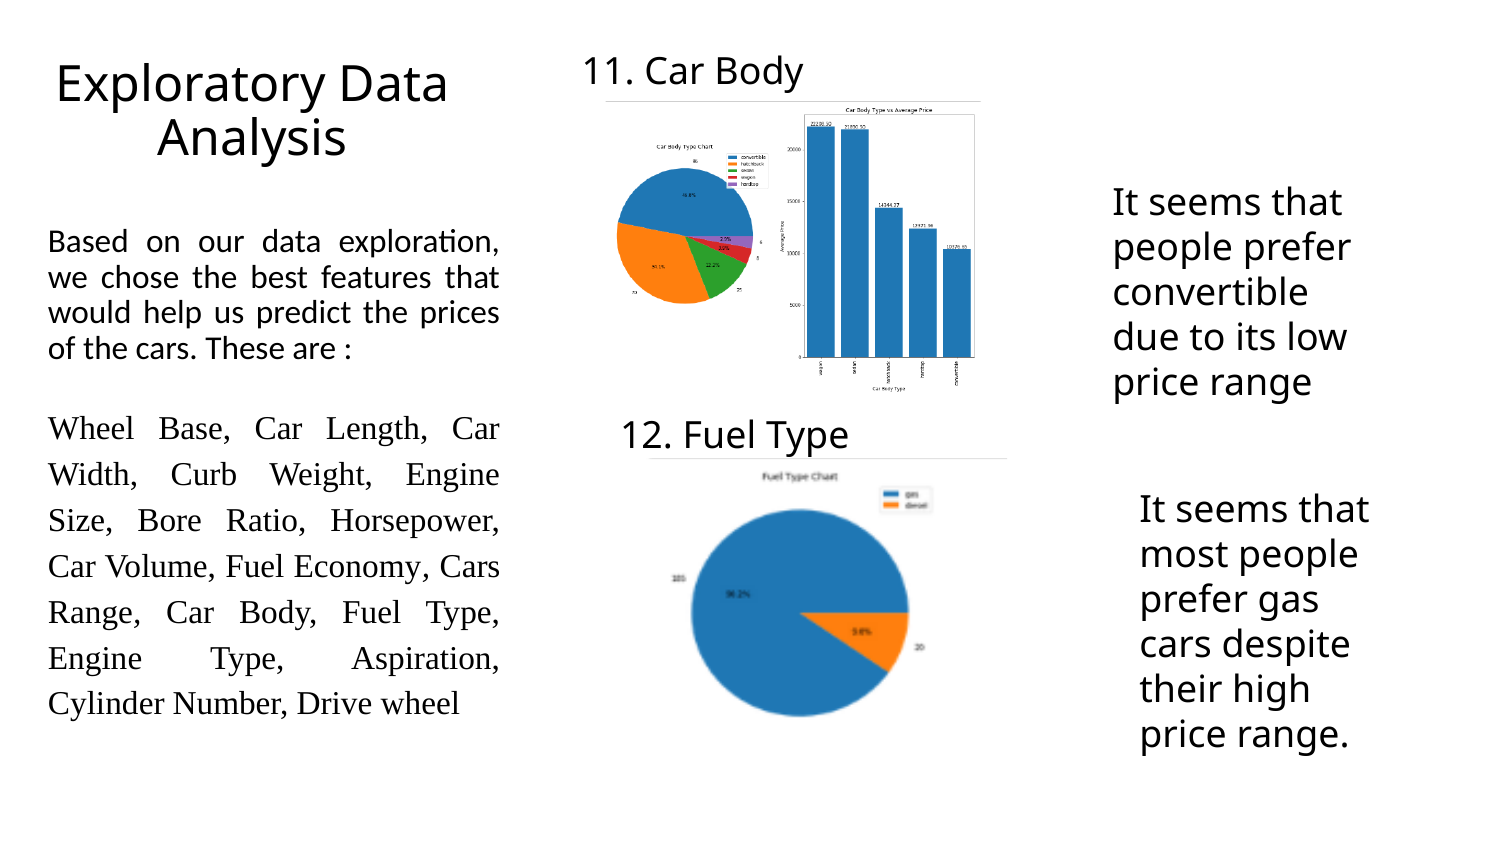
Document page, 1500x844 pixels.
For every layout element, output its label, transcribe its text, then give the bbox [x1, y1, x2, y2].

list Based on our data exploration, we chose the best features that would help us predict the prices of the cars. These are : Wheel Base, Car Length, Car Width, Curb Weight, Engine Size, Bore Ratio, Horsepower, Car Volume, Fuel Economy, Cars Range, Car Body, Fuel Type, Engine Type, Aspiration, Cylinder Number, Drive wheel [32, 208, 516, 821]
picture [605, 101, 1008, 395]
title Exploratory Data Analysis [22, 24, 483, 181]
text_box 12. Fuel Type [605, 396, 1066, 459]
text_box 11. Car Body [566, 31, 1462, 160]
picture [645, 458, 1008, 781]
text_box It seems that most people prefer gas cars despite their high price range. [1124, 470, 1410, 641]
text_box It seems that people prefer convertible due to its low price range [1097, 162, 1383, 334]
